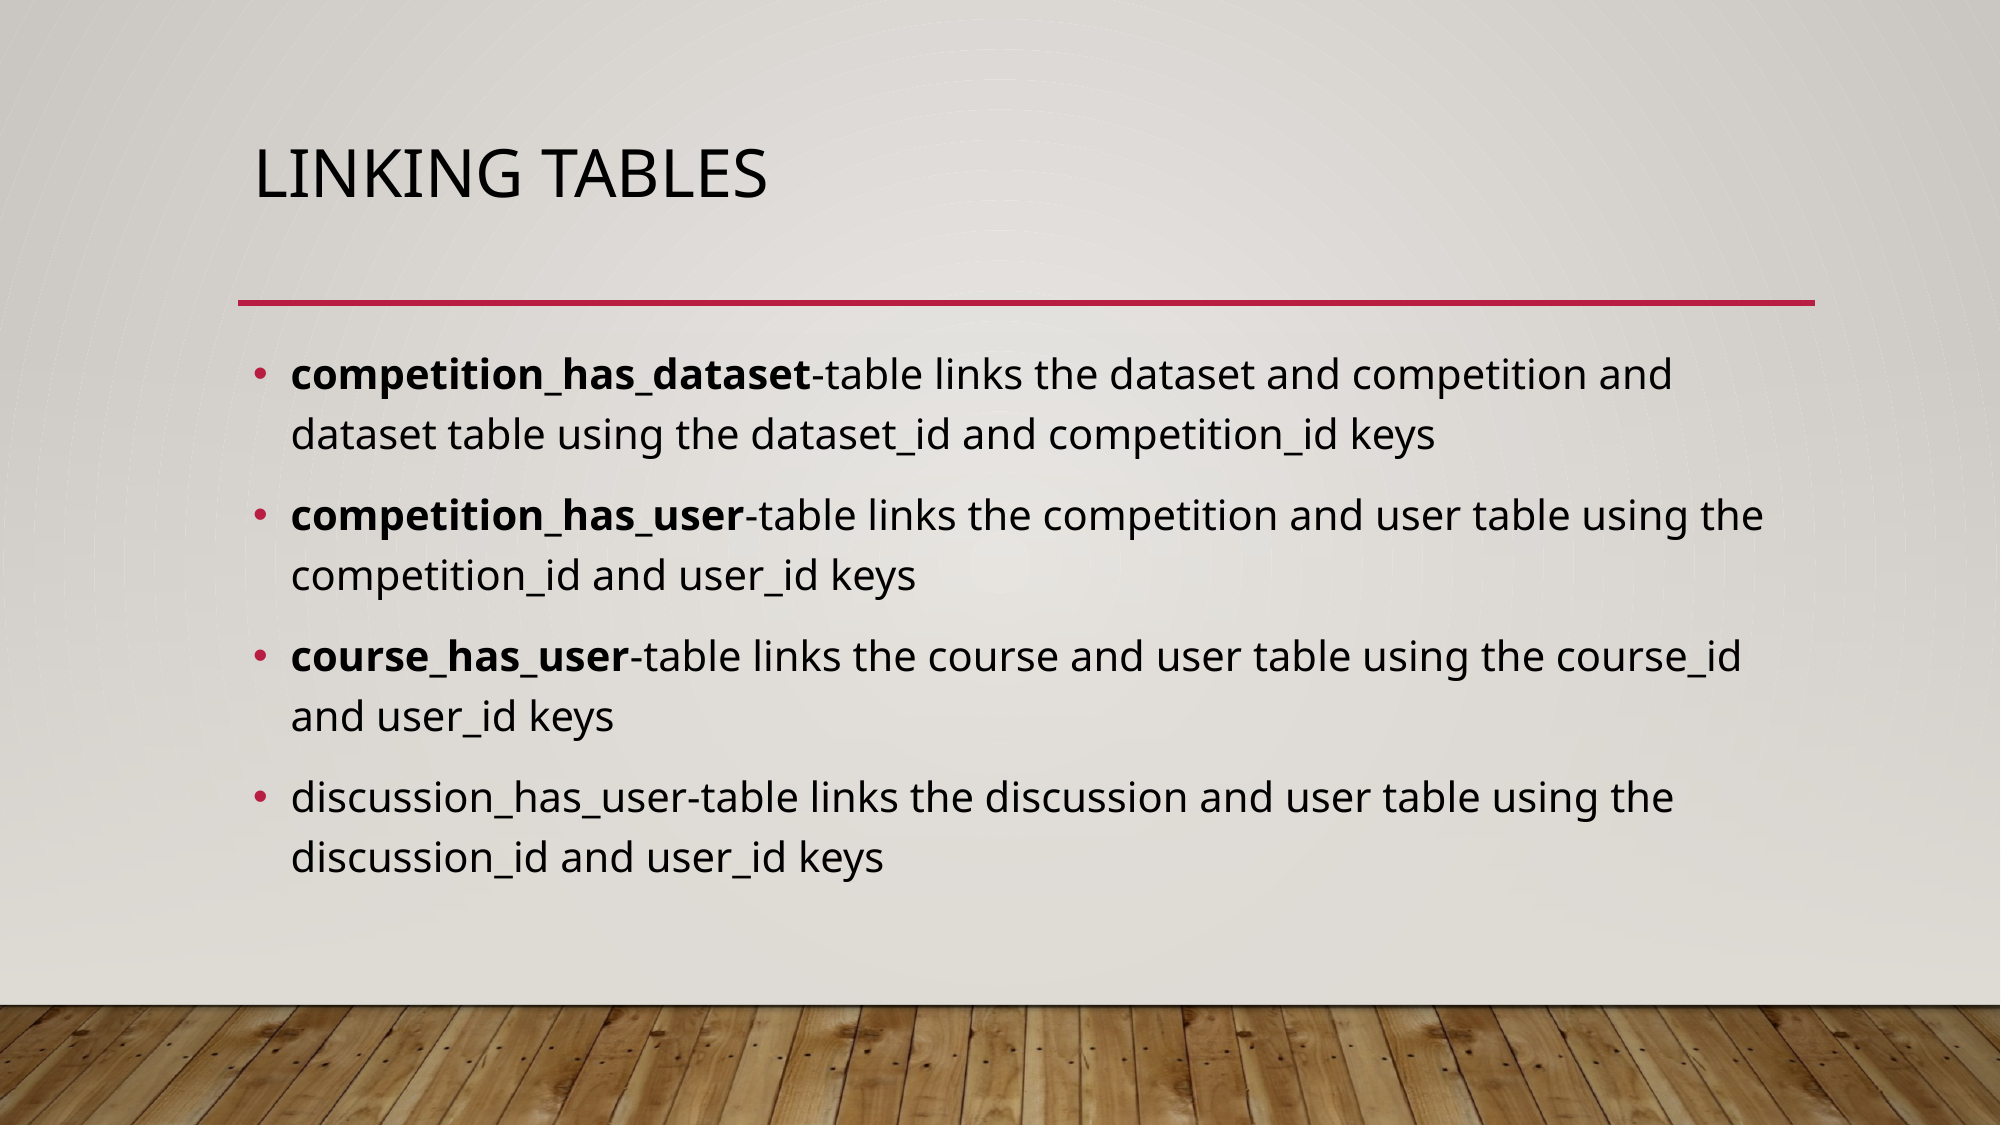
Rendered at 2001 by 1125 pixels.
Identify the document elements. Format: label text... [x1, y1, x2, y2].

list competition_has_dataset-table links the dataset and competition and dataset table using the dataset_id and competition_id keys competition_has_user-table links the competition and user table using the competition_id and user_id keys course_has_user-table links the course and user table using the course_id and user_id keys discussion_has_user-table links the discussion and user table using the discussion_id and user_id keys [238, 330, 1814, 897]
picture [0, 1005, 2000, 1125]
title Linking tables [238, 131, 1814, 305]
